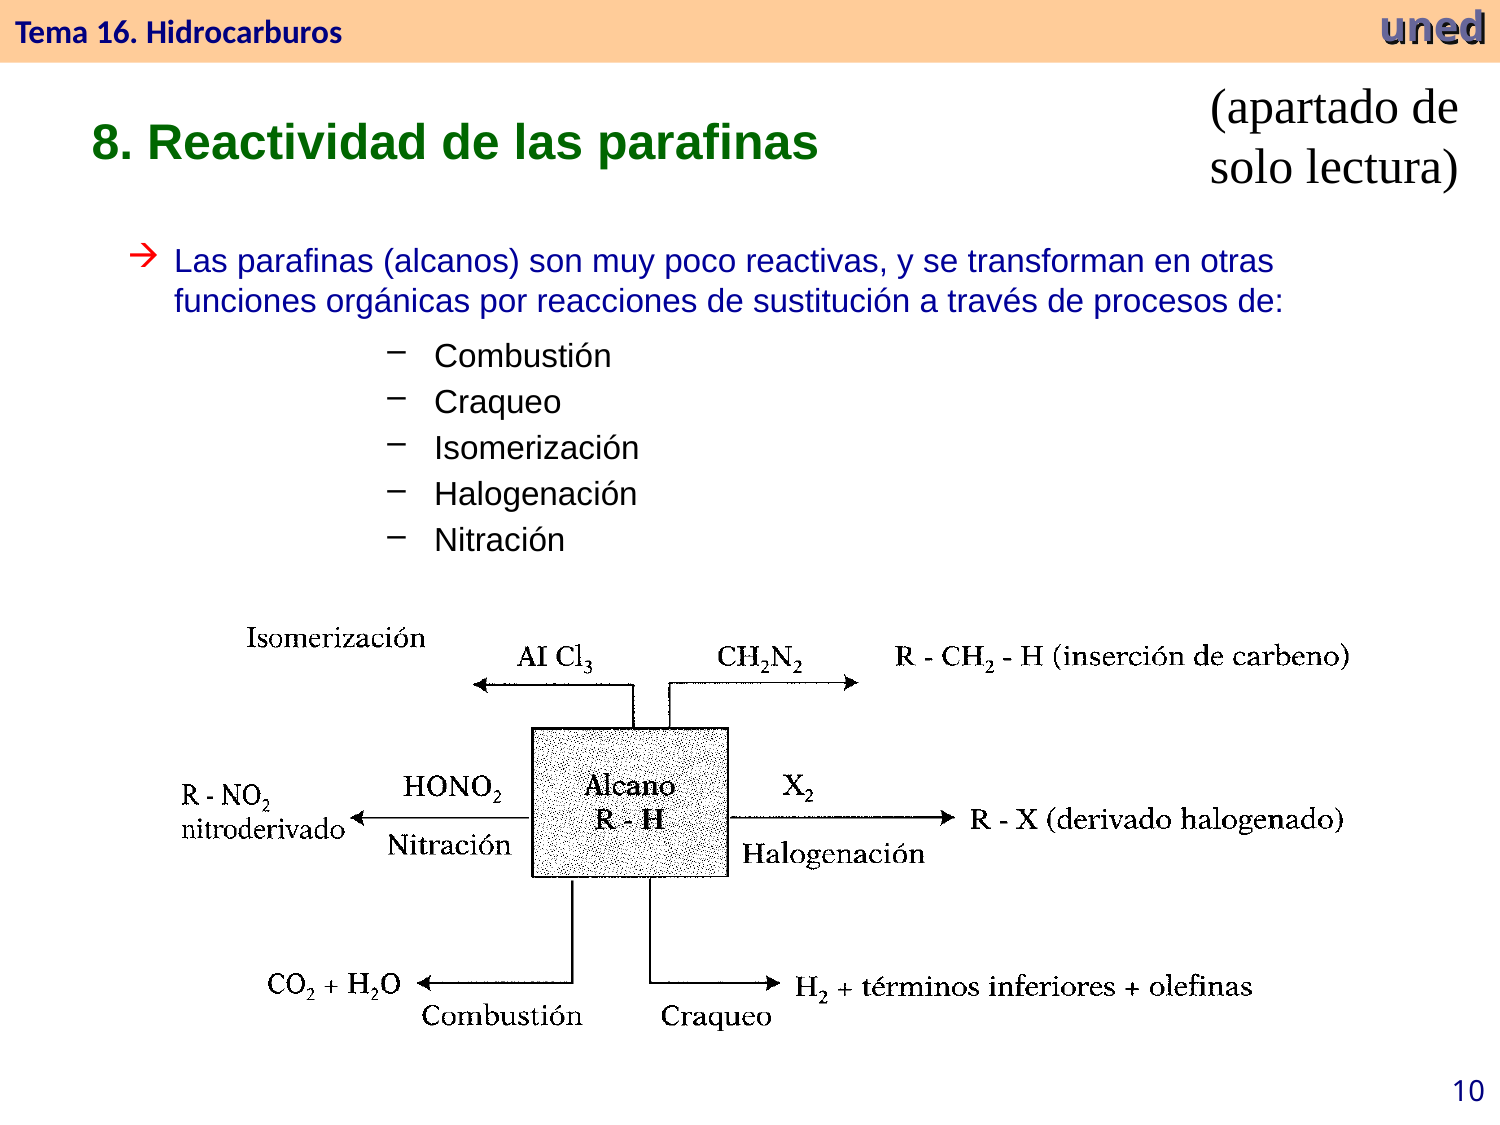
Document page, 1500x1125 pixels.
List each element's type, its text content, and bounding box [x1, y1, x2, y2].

text_box uned [1364, 0, 1500, 50]
text_box (apartado de solo lectura) [1175, 66, 1495, 202]
text_box [0, 0, 1500, 63]
text_box 10 [1399, 1059, 1500, 1125]
text_box Las parafinas (alcanos) son muy poco reactivas, y se transforman en otras funciones orgánicas por reacciones de sustitución a través de procesos de: [112, 231, 1412, 327]
text_box 8. Reactividad de las parafinas [76, 101, 1175, 177]
picture [170, 621, 1353, 1039]
text_box Combustión Craqueo Isomerización Halogenación Nitración [372, 326, 751, 566]
text_box Tema 16. Hidrocarburos [0, 0, 1088, 61]
